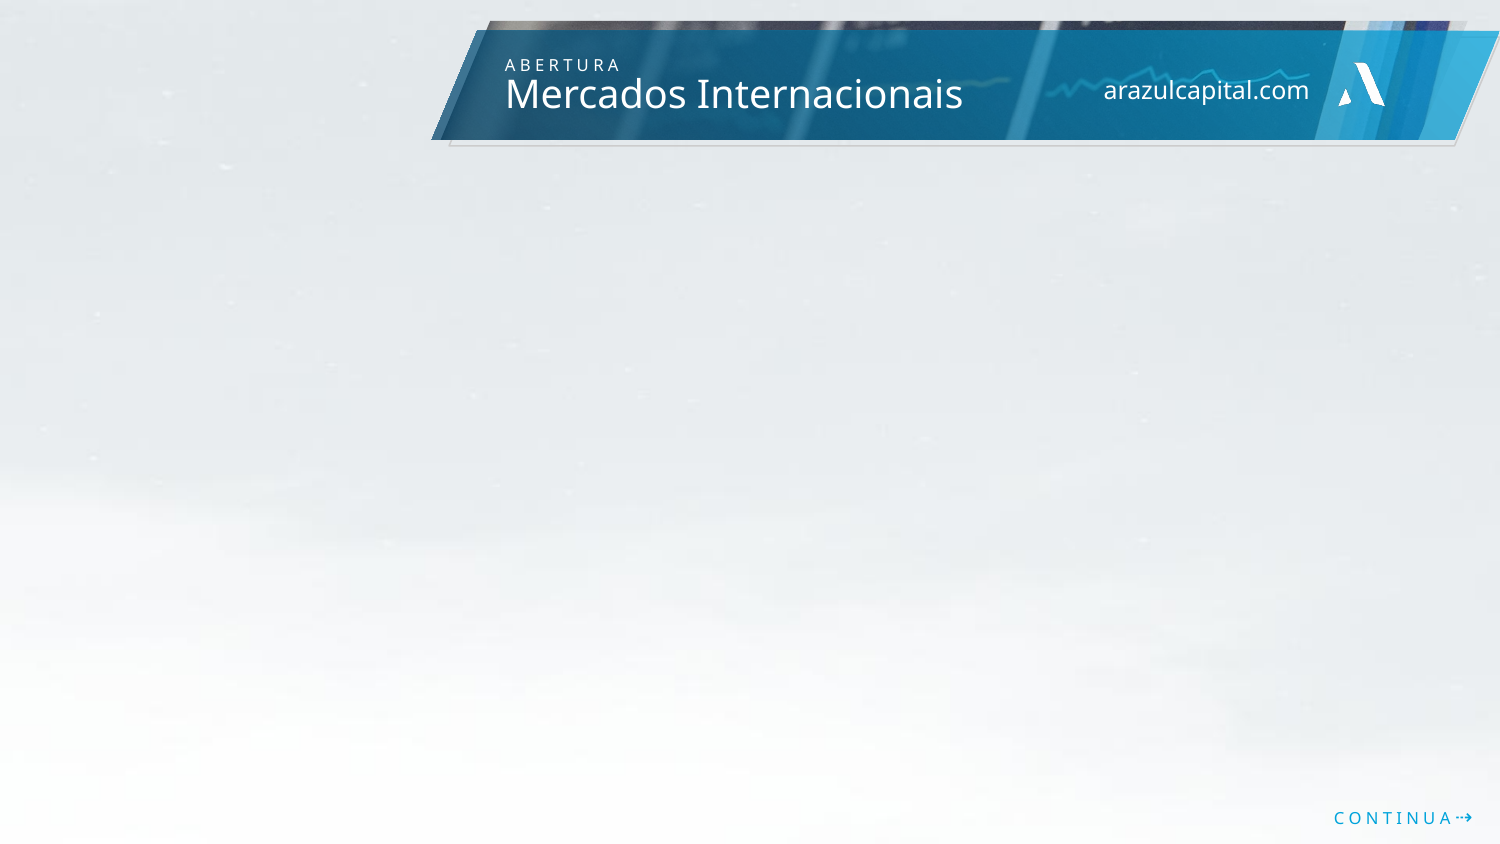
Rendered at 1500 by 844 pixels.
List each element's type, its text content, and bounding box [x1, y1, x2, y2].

picture [0, 0, 1500, 844]
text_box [431, 20, 1500, 178]
text_box C O N T I N U A ⇢ [1288, 785, 1488, 844]
